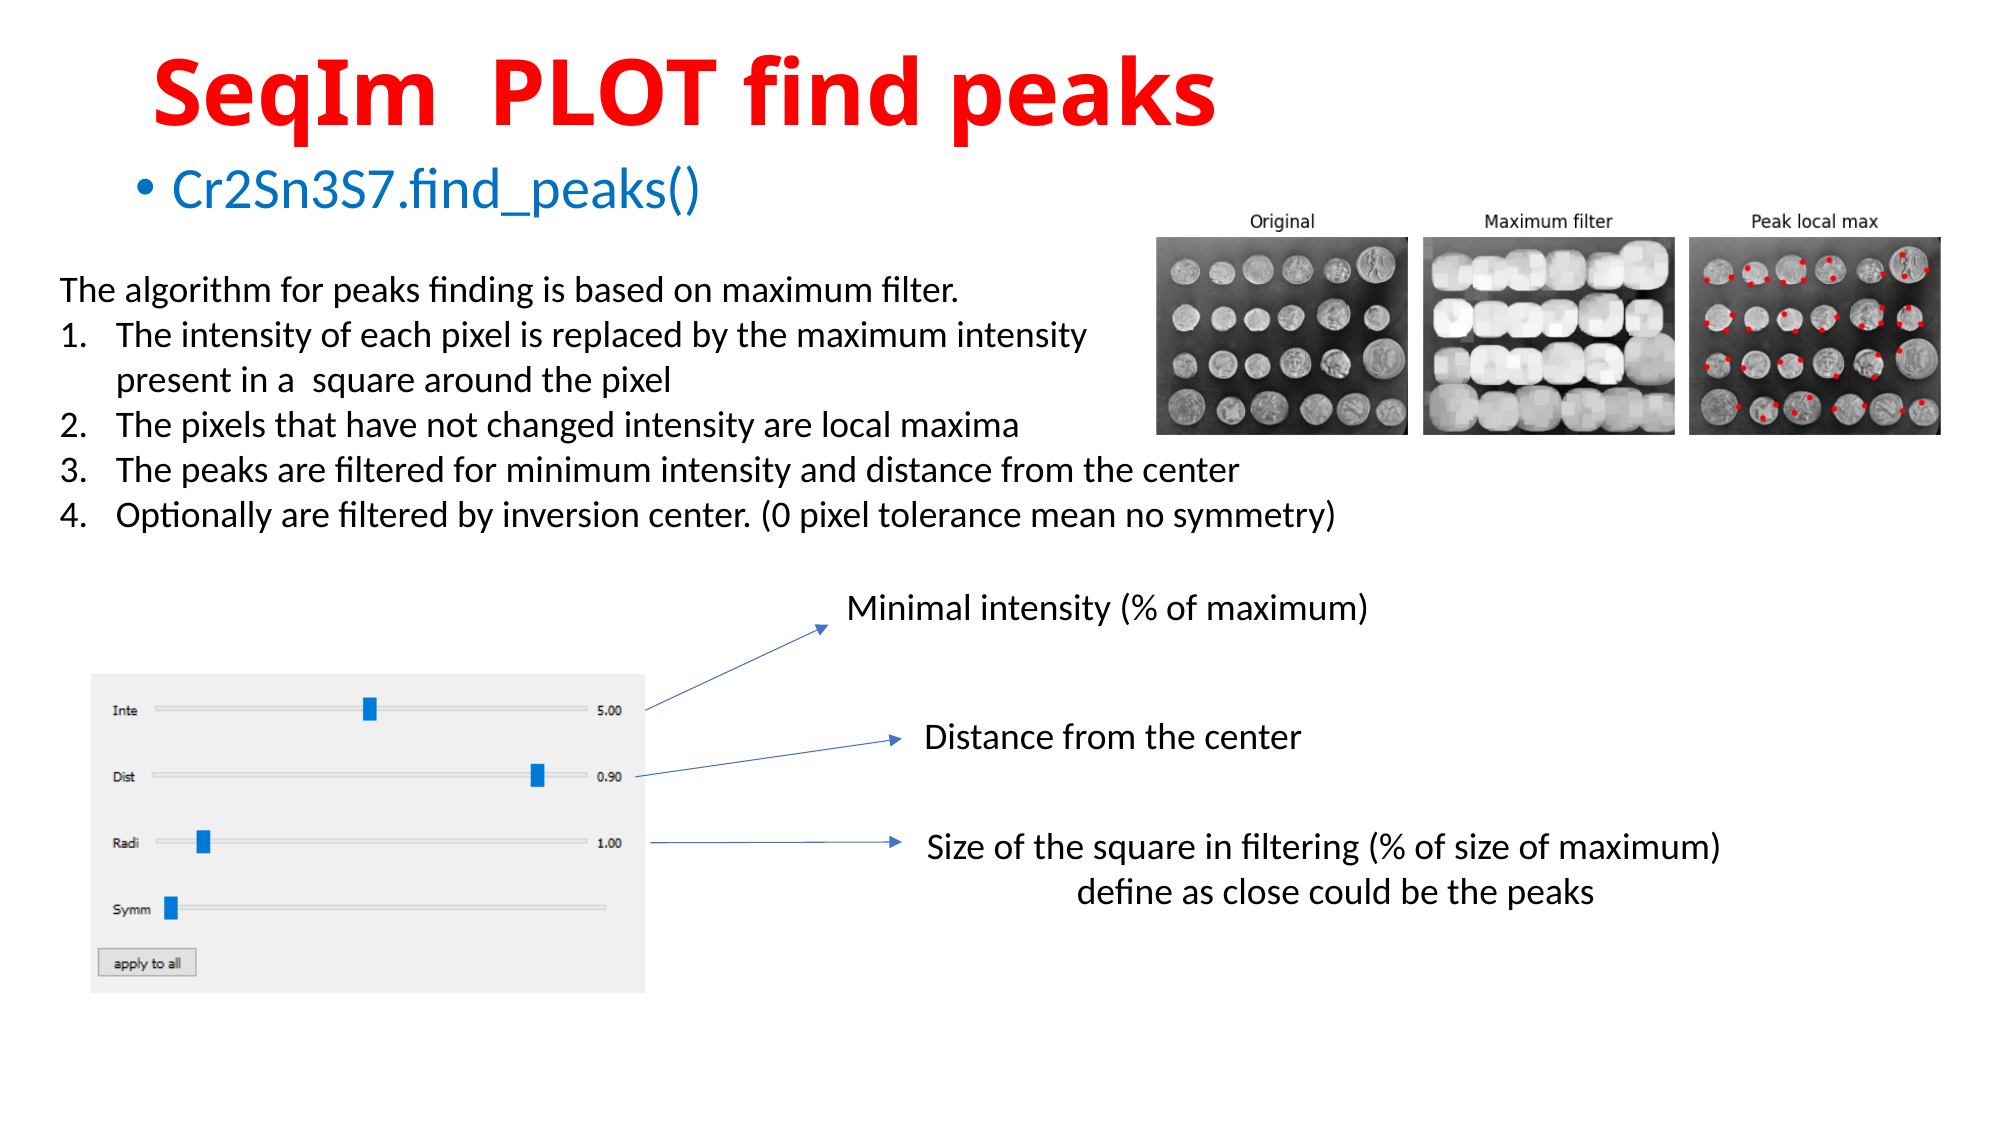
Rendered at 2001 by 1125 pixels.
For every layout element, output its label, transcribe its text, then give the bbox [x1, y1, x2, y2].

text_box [635, 738, 902, 777]
title SeqIm PLOT find peaks [137, 0, 1863, 205]
text_box Size of the square in filtering (% of size of maximum) define as close could be the peaks [912, 814, 1738, 920]
picture [90, 674, 646, 993]
text_box Distance from the center [909, 704, 1318, 765]
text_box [645, 624, 829, 711]
list Cr2Sn3S7.find_peaks() [120, 150, 956, 232]
text_box The algorithm for peaks finding is based on maximum filter. The intensity of each pixel is replaced by the maximum intensity present in a square around the pixel The pixels that have not changed intensity are local maxima The peaks are filtered for minimum intensity and distance from the center Optionally are filtered by inversion center. (0 pixel tolerance mean no symmetry) [44, 257, 1908, 543]
text_box Minimal intensity (% of maximum) [831, 575, 1385, 636]
picture [1141, 183, 1956, 489]
